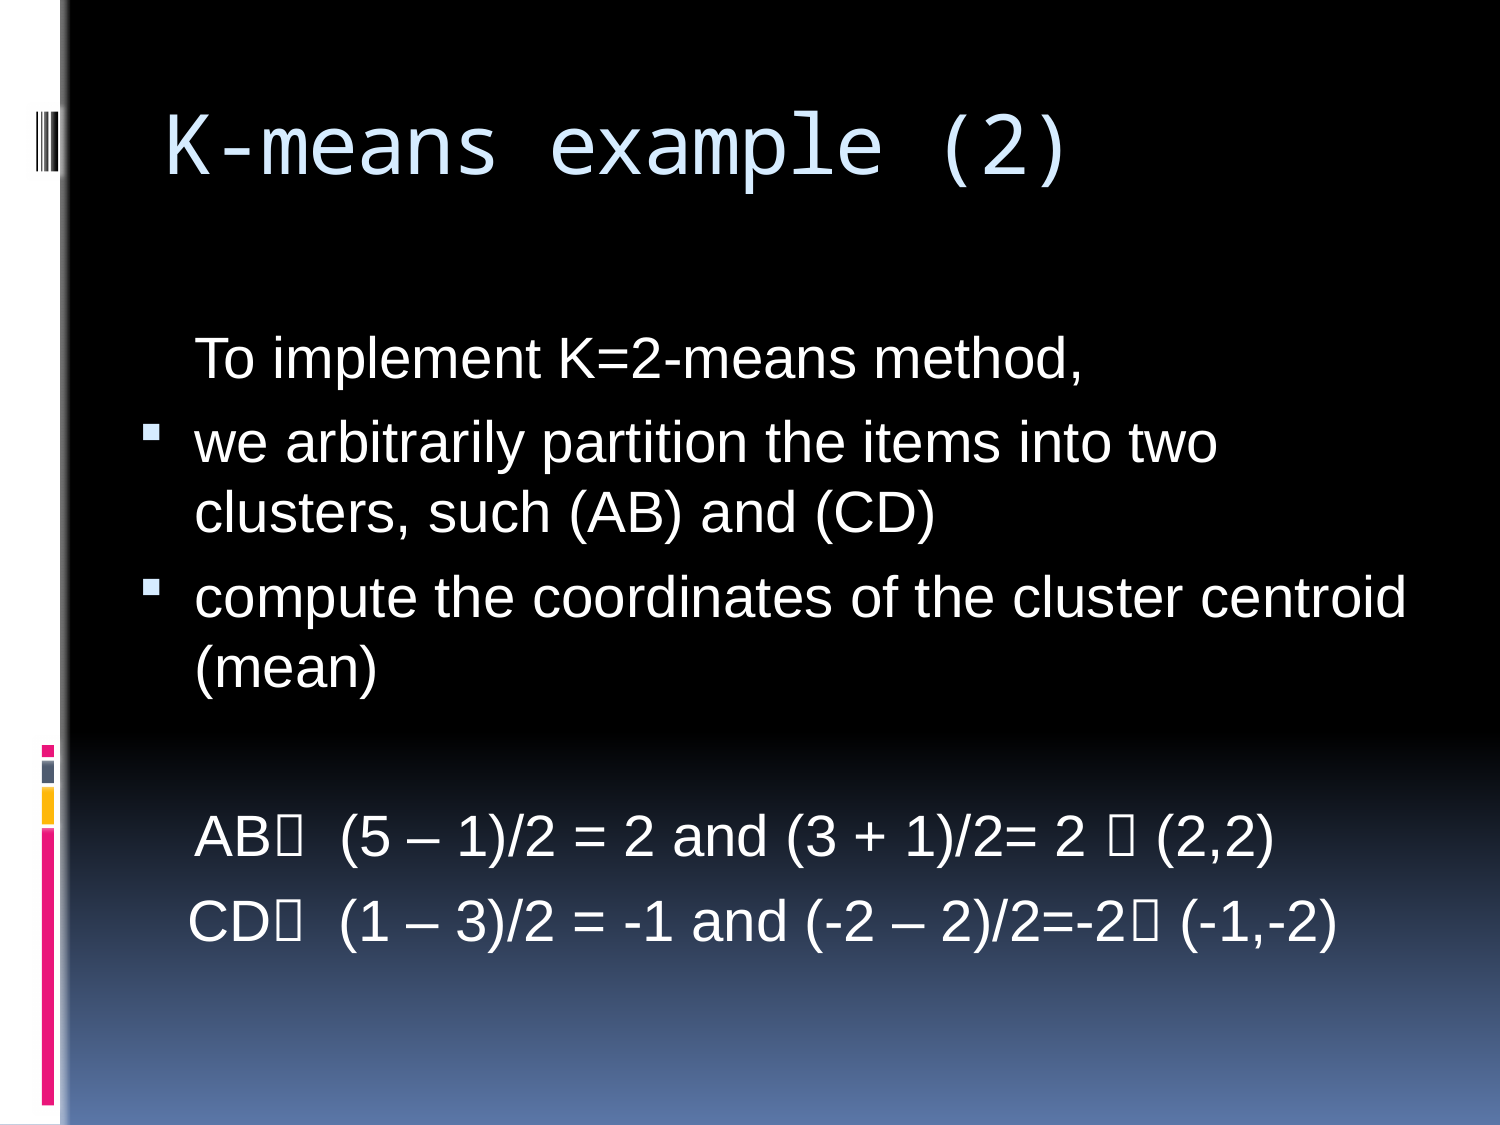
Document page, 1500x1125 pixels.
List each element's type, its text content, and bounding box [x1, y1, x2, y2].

title K-means example (2) [150, 83, 1425, 234]
list To implement K=2-means method, we arbitrarily partition the items into two clusters, such (AB) and (CD) compute the coordinates of the cluster centroid (mean) AB (5 – 1)/2 = 2 and (3 + 1)/2= 2  (2,2) CD (1 – 3)/2 = -1 and (-2 – 2)/2=-2 (-1,-2) [112, 312, 1447, 1083]
